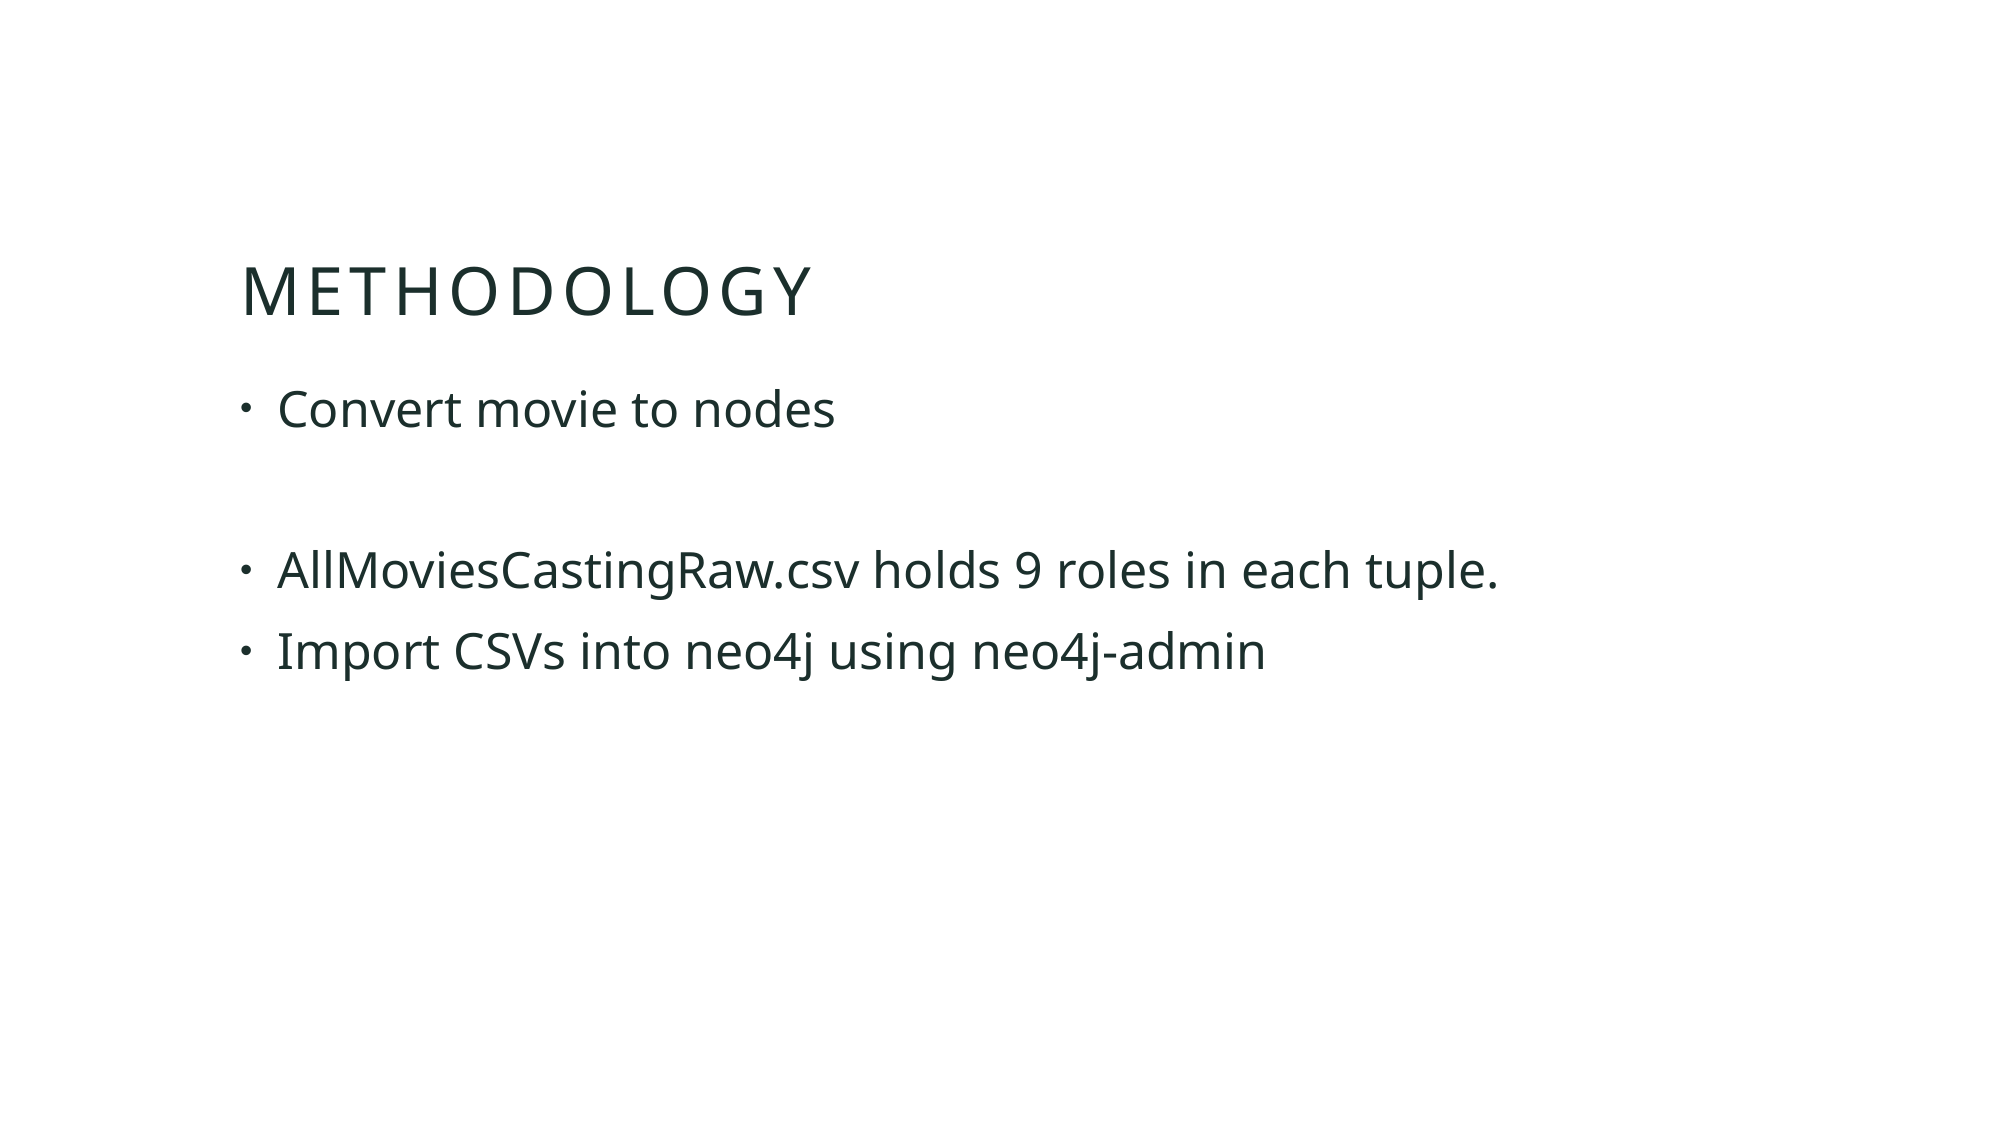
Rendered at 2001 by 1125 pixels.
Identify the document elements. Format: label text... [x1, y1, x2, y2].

list Convert movie to nodes AllMoviesCastingRaw.csv holds 9 roles in each tuple. Import CSVs into neo4j using neo4j-admin [225, 369, 1782, 1013]
title Methodology [225, 112, 1782, 338]
